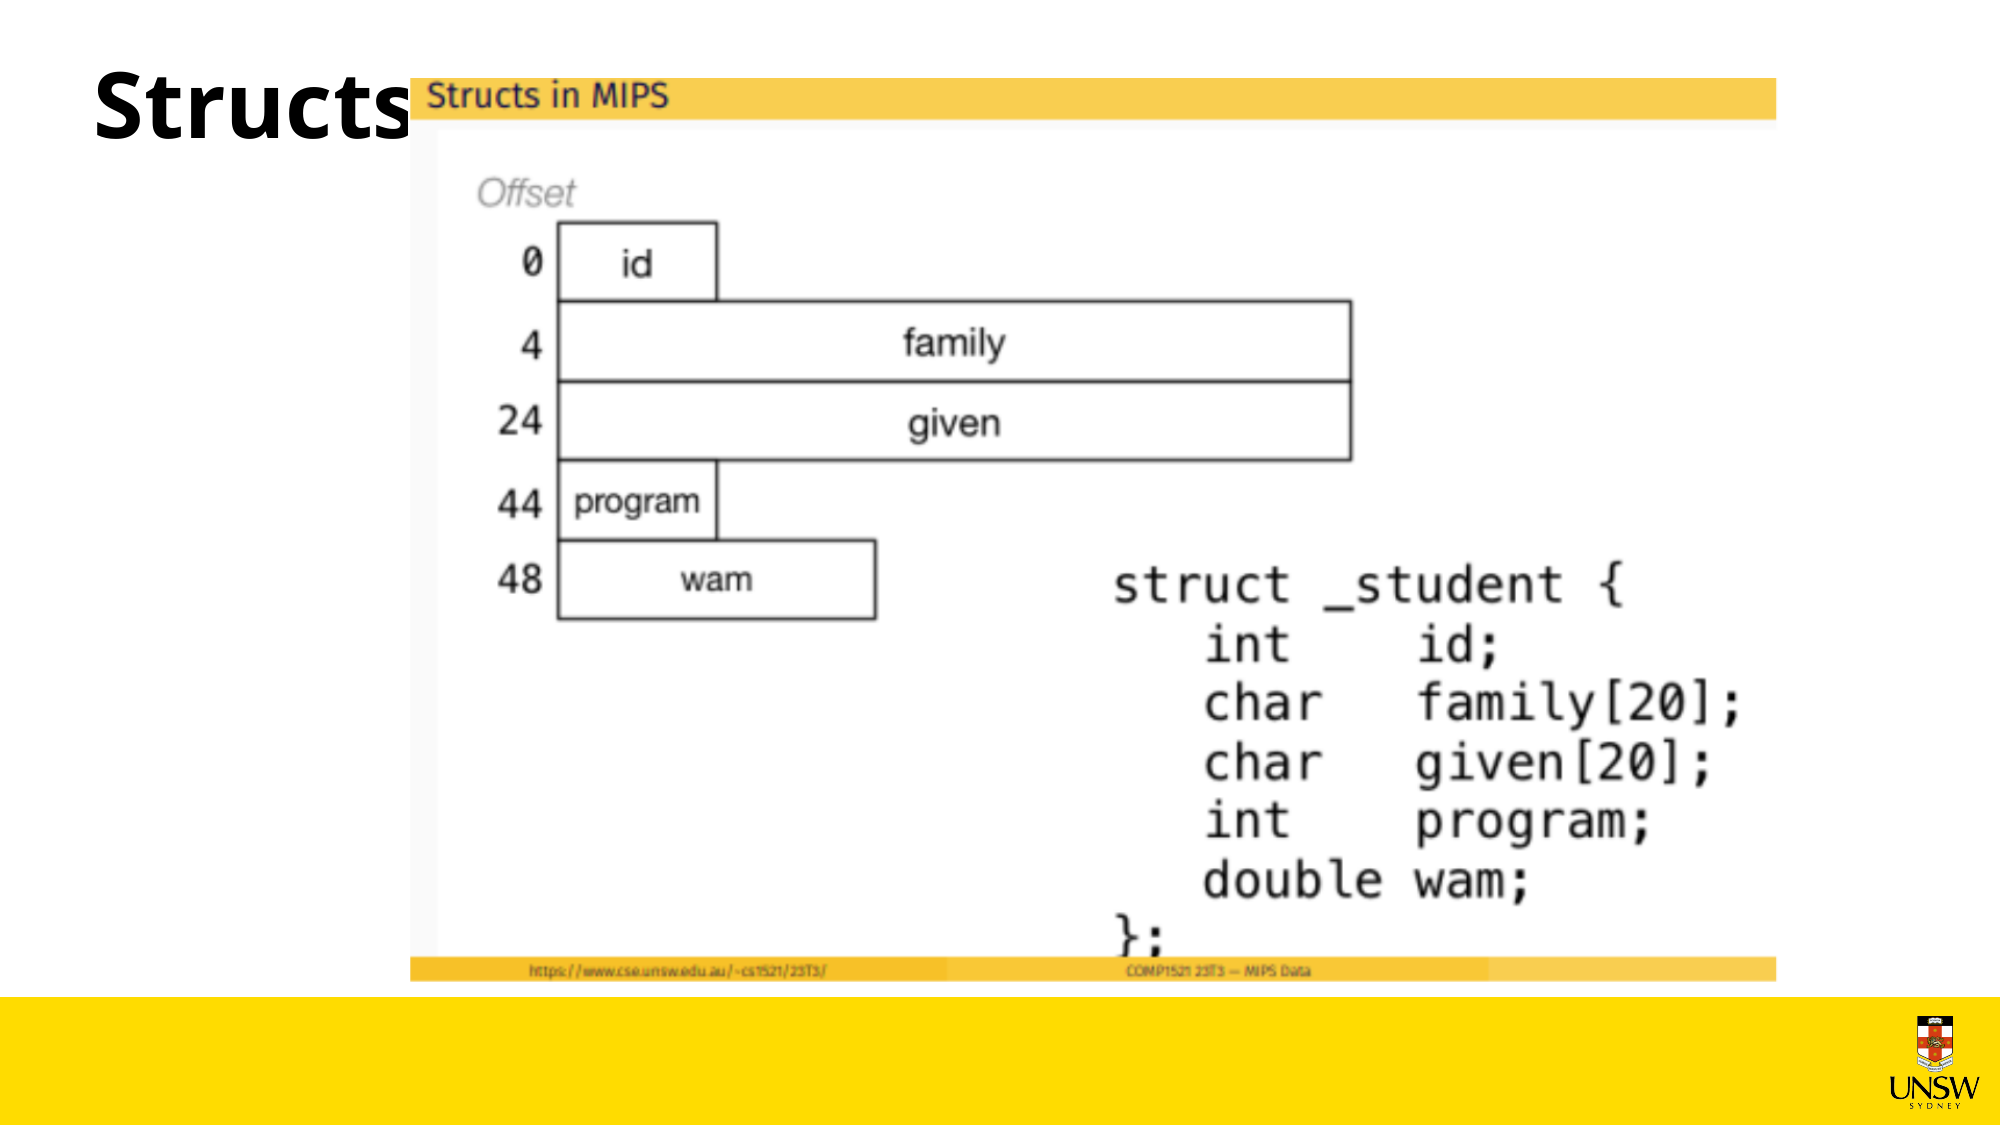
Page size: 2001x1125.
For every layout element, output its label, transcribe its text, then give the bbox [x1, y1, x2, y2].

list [408, 78, 1804, 982]
title Structs [79, 0, 1804, 218]
picture [1890, 1016, 1980, 1109]
